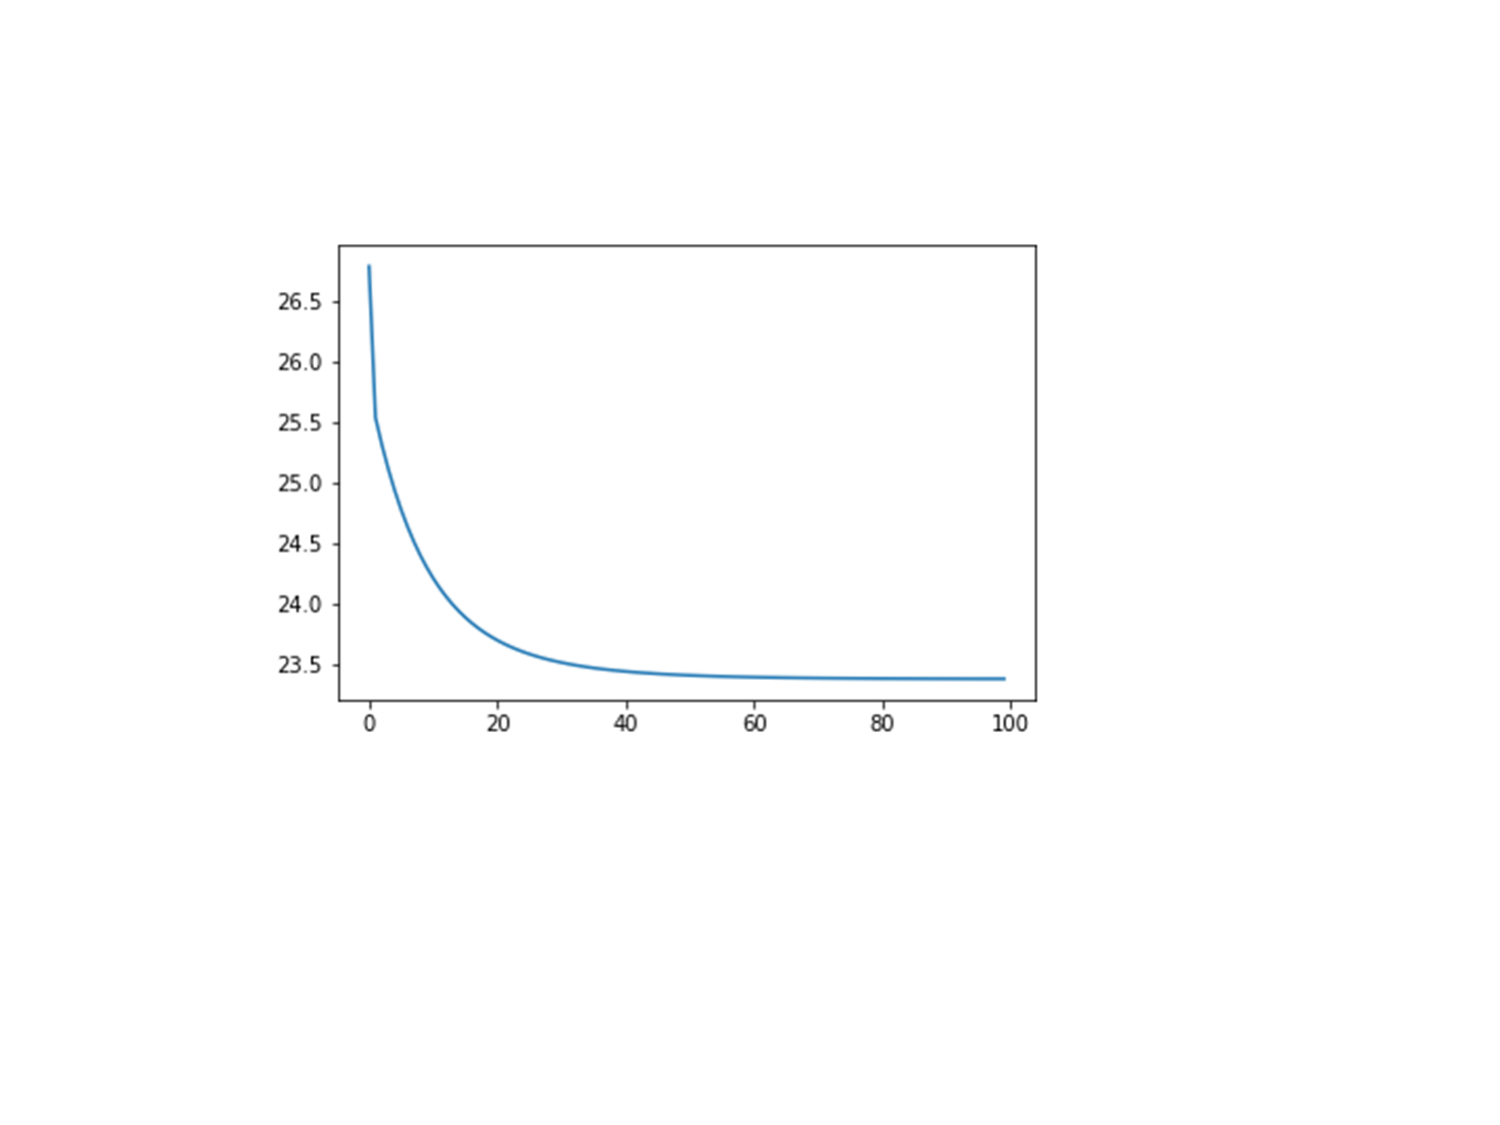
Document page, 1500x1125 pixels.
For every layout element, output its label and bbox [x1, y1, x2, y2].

picture [261, 224, 1058, 751]
